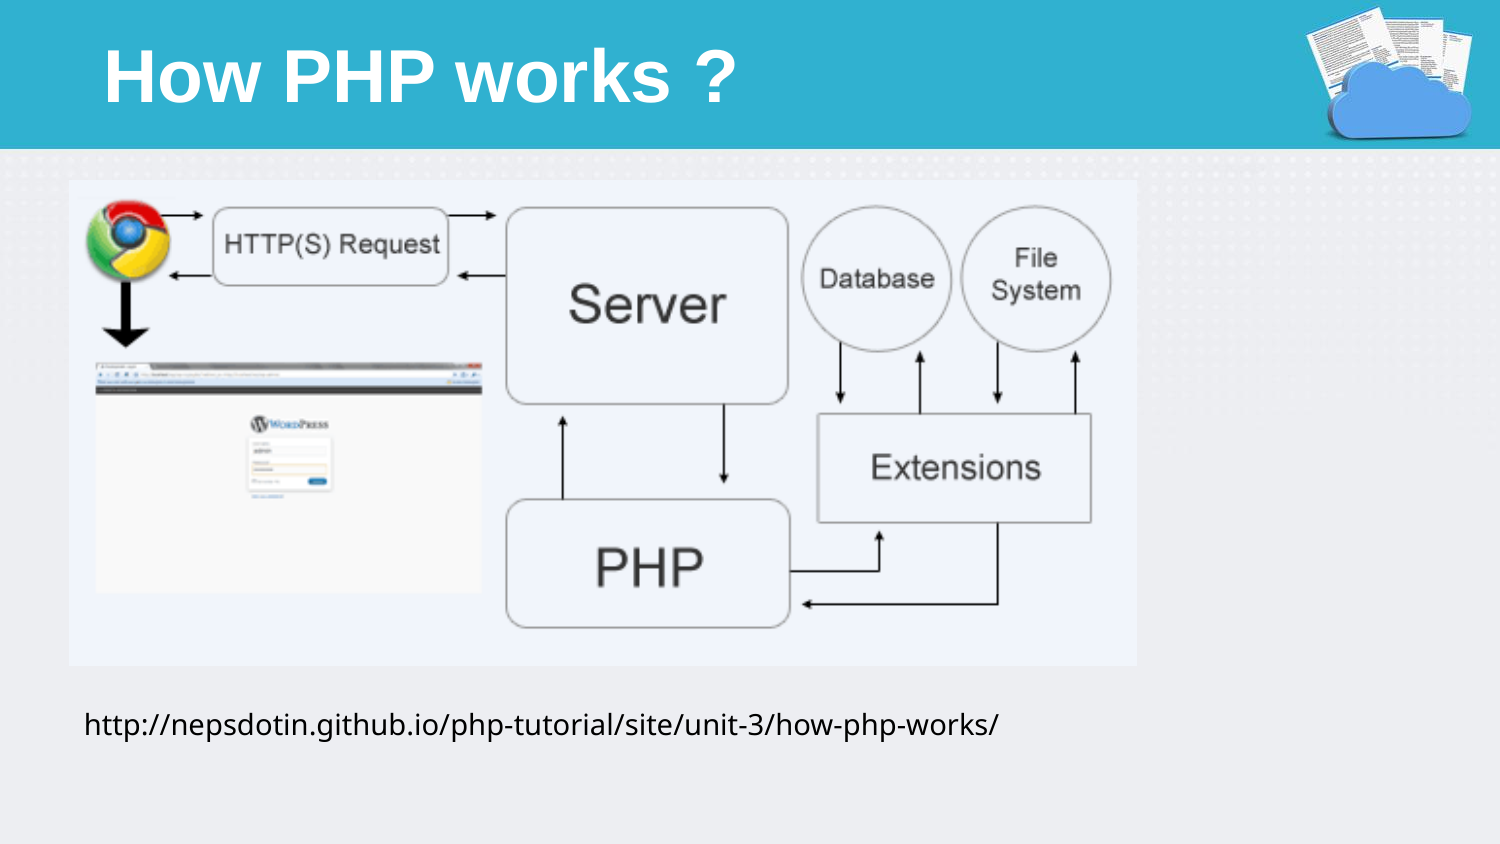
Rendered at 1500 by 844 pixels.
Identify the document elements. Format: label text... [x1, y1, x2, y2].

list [68, 179, 1138, 666]
text_box http://nepsdotin.github.io/php-tutorial/site/unit-3/how-php-works/ [69, 698, 1382, 749]
picture [0, 0, 1500, 844]
title How PHP works ? [88, 0, 1500, 146]
